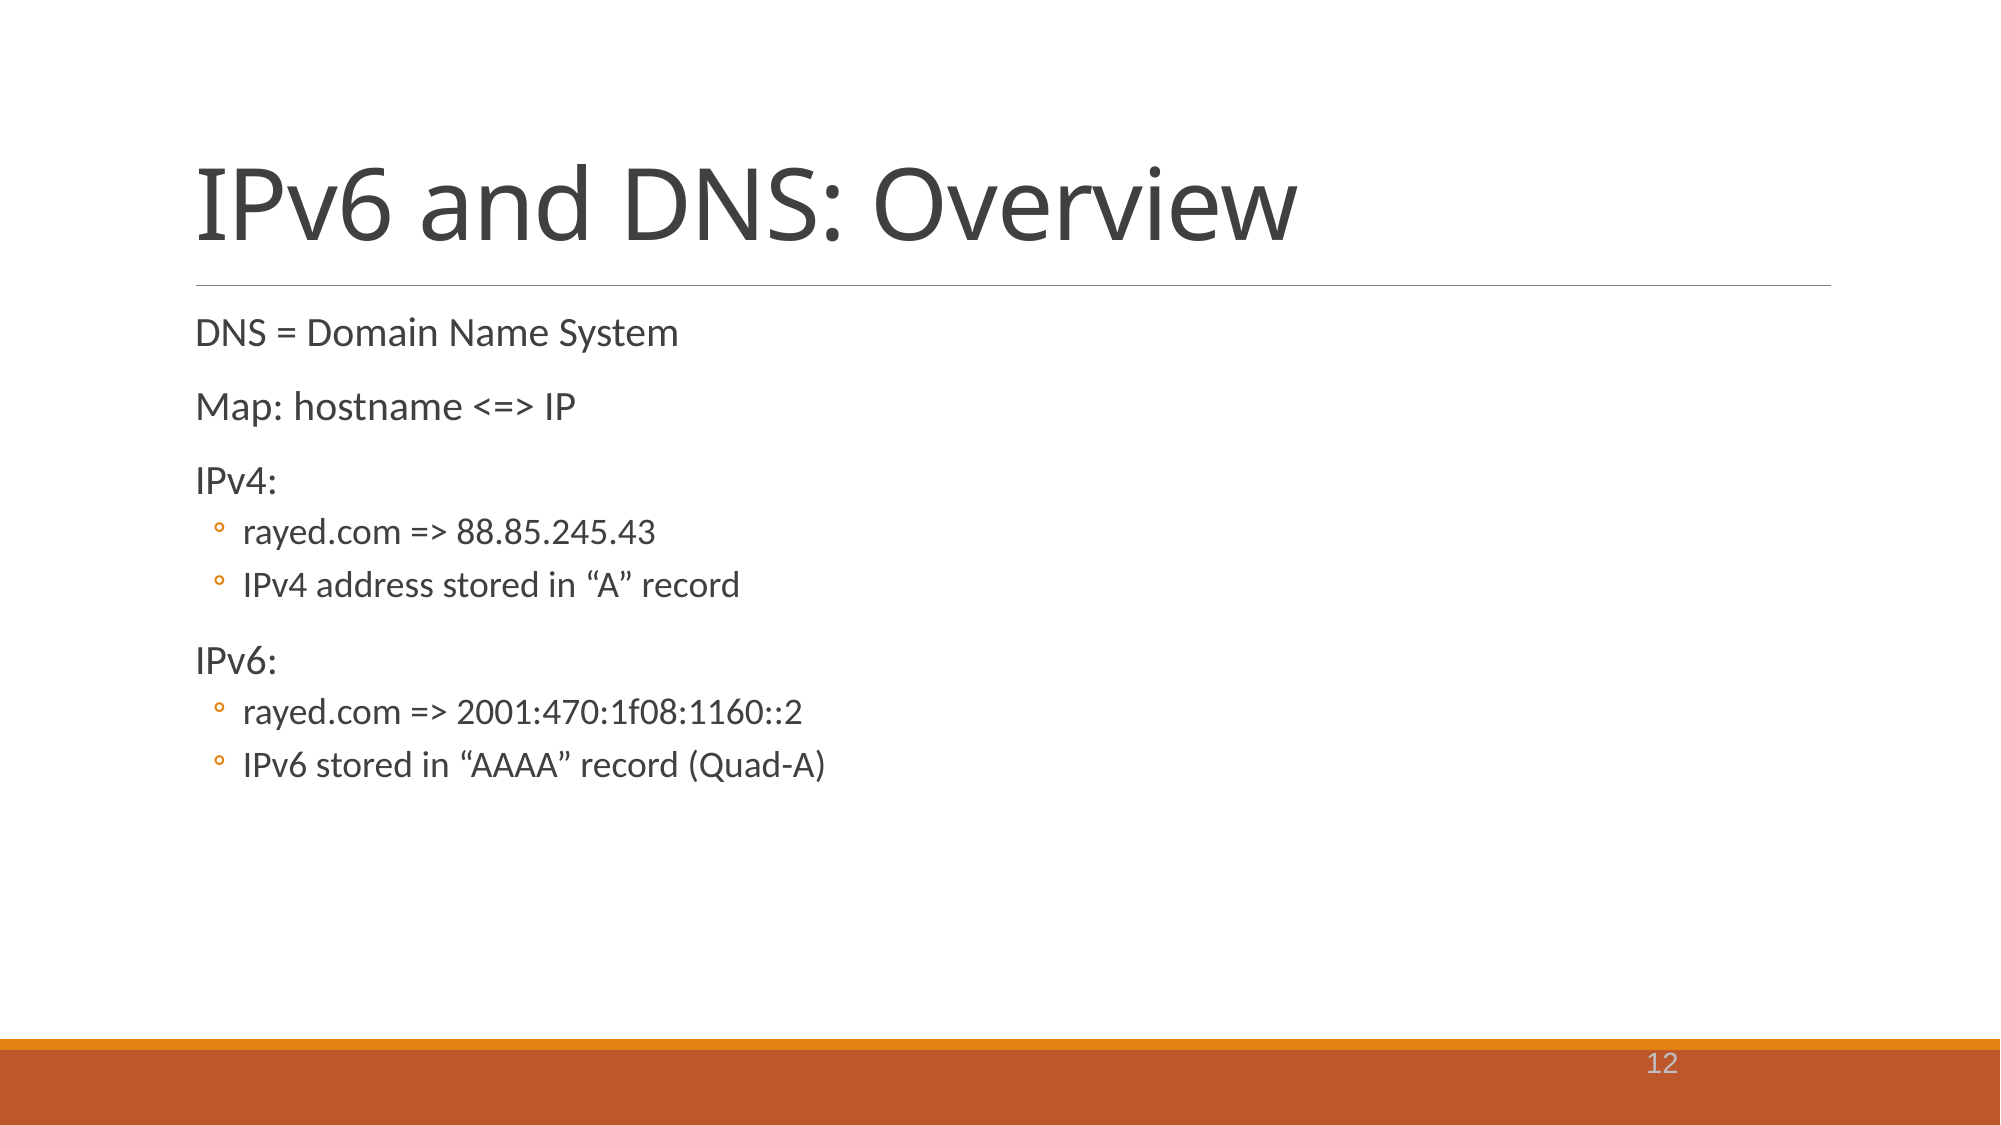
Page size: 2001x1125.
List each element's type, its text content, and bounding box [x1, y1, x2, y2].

list DNS = Domain Name System Map: hostname <=> IP IPv4: rayed.com => 88.85.245.43 IPv4 address stored in “A” record IPv6: rayed.com => 2001:470:1f08:1160::2 IPv6 stored in “AAAA” record (Quad-A) [180, 302, 1830, 963]
title IPv6 and DNS: Overview [180, 80, 1481, 269]
text_box 12 [1626, 1040, 1699, 1101]
